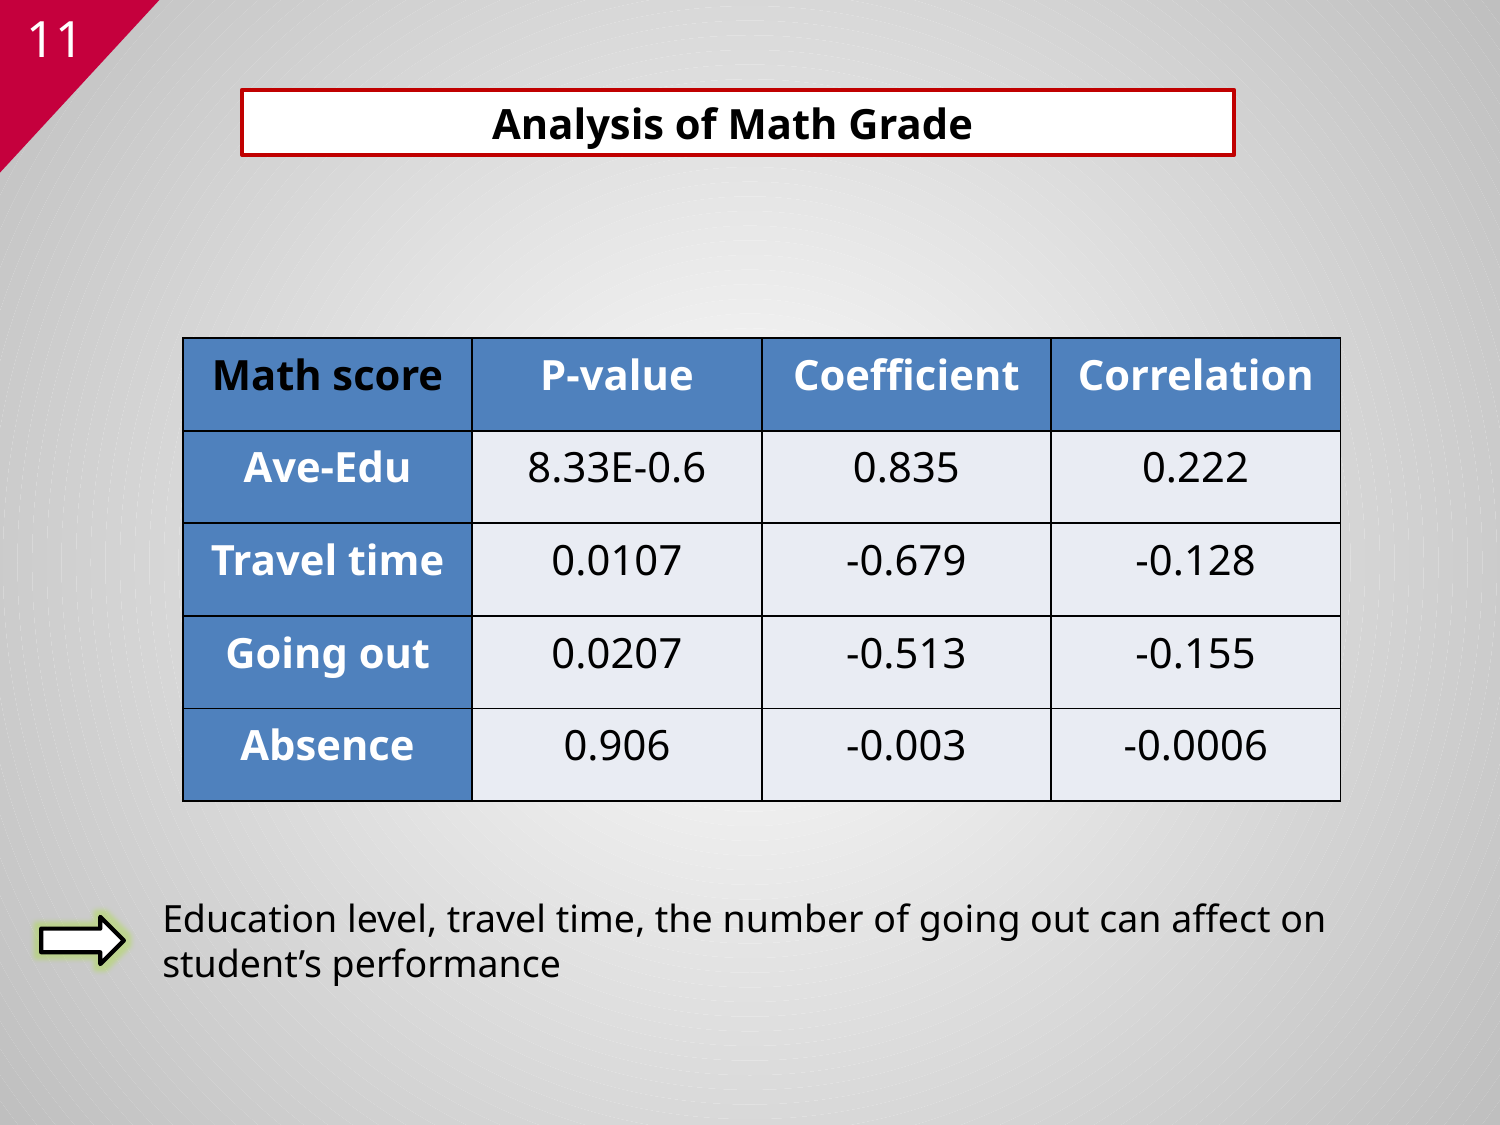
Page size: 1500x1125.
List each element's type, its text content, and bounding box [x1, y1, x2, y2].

text_box Education level, travel time, the number of going out can affect on student’s performance [147, 887, 1412, 993]
table_cell Absence [184, 709, 471, 800]
table_header P-value [473, 339, 761, 430]
table_cell 8.33E-0.6 [473, 432, 761, 522]
text_box [39, 914, 126, 967]
table_header Math score [184, 339, 471, 430]
table_cell 0.222 [1052, 432, 1340, 522]
table_cell Ave-Edu [184, 432, 471, 522]
table_cell -0.128 [1052, 524, 1340, 615]
table_cell -0.679 [763, 524, 1050, 615]
table_cell -0.0006 [1052, 709, 1340, 800]
table_cell 0.835 [763, 432, 1050, 522]
table_cell 0.0207 [473, 617, 761, 708]
text_box Analysis of Math Grade [240, 88, 1236, 157]
table_header Coefficient [763, 339, 1050, 430]
table_header Correlation [1052, 339, 1340, 430]
table_cell -0.513 [763, 617, 1050, 708]
table_cell 0.906 [473, 709, 761, 800]
table_cell 0.0107 [473, 524, 761, 615]
table_cell -0.155 [1052, 617, 1340, 708]
table_cell -0.003 [763, 709, 1050, 800]
table_cell Travel time [184, 524, 471, 615]
table_cell Going out [184, 617, 471, 708]
